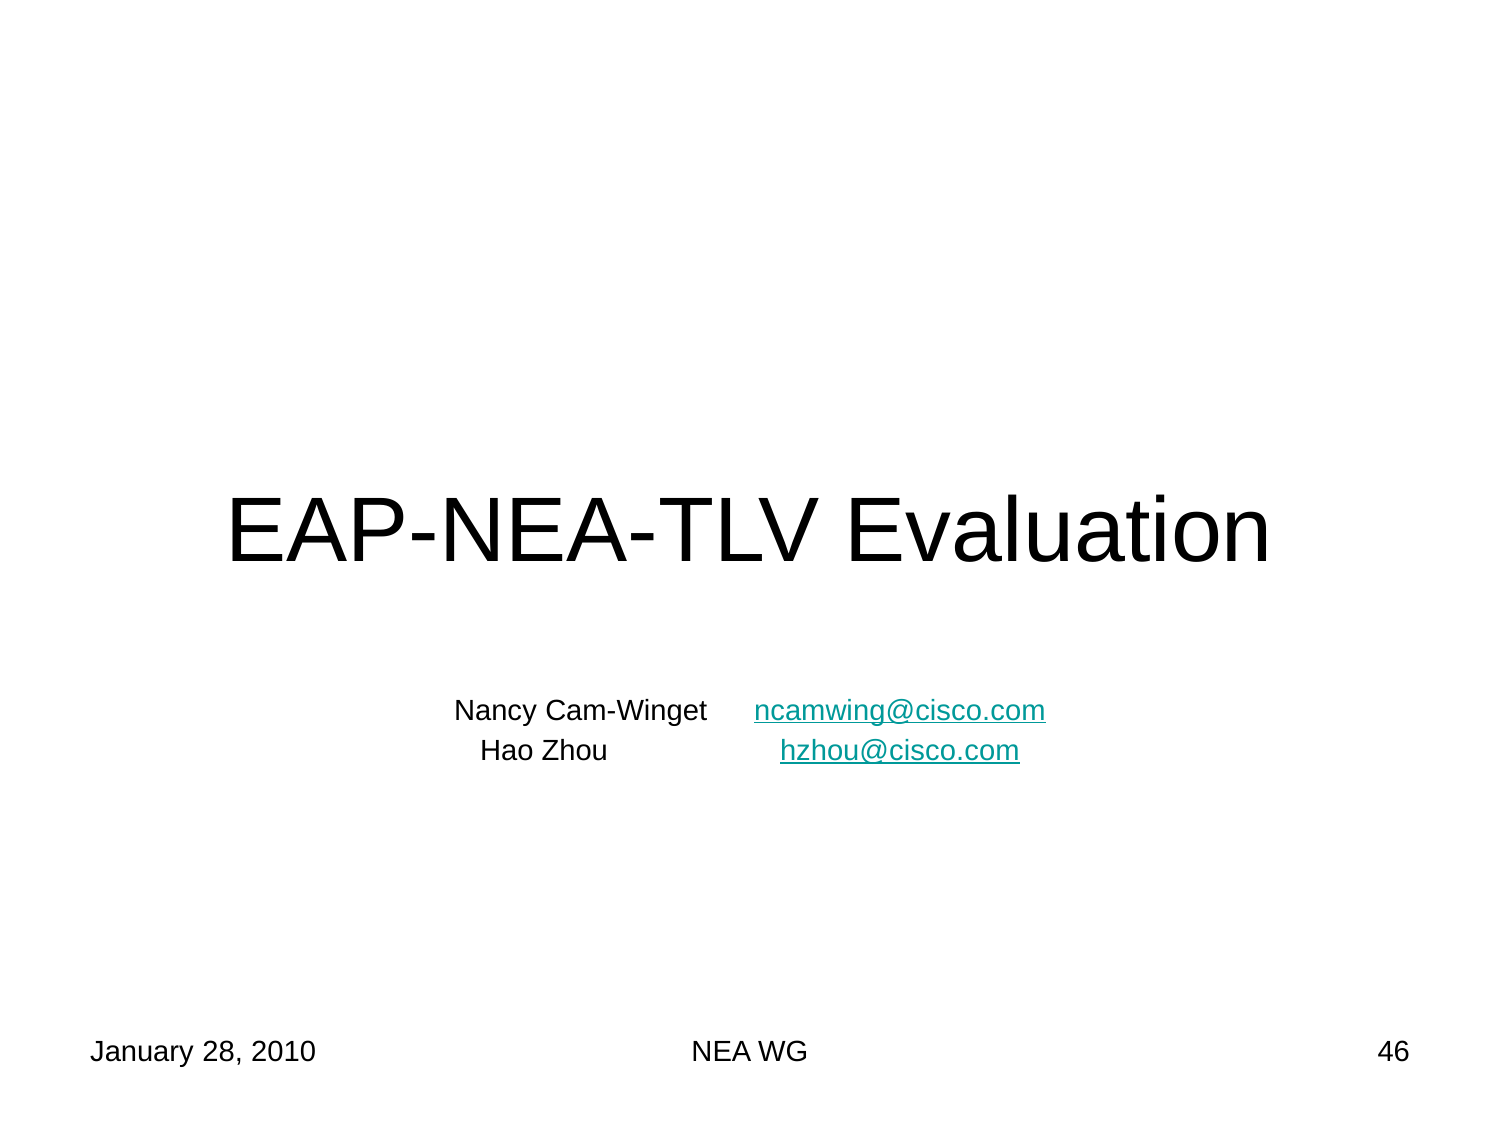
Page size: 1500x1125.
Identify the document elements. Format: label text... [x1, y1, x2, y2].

slide_number 46 [1074, 1024, 1425, 1103]
subtitle Nancy Cam-Winget ncamwing@cisco.com Hao Zhou hzhou@cisco.com [224, 637, 1276, 926]
footer NEA WG [512, 1024, 988, 1103]
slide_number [75, 1024, 425, 1103]
title EAP-NEA-TLV Evaluation [112, 349, 1388, 591]
